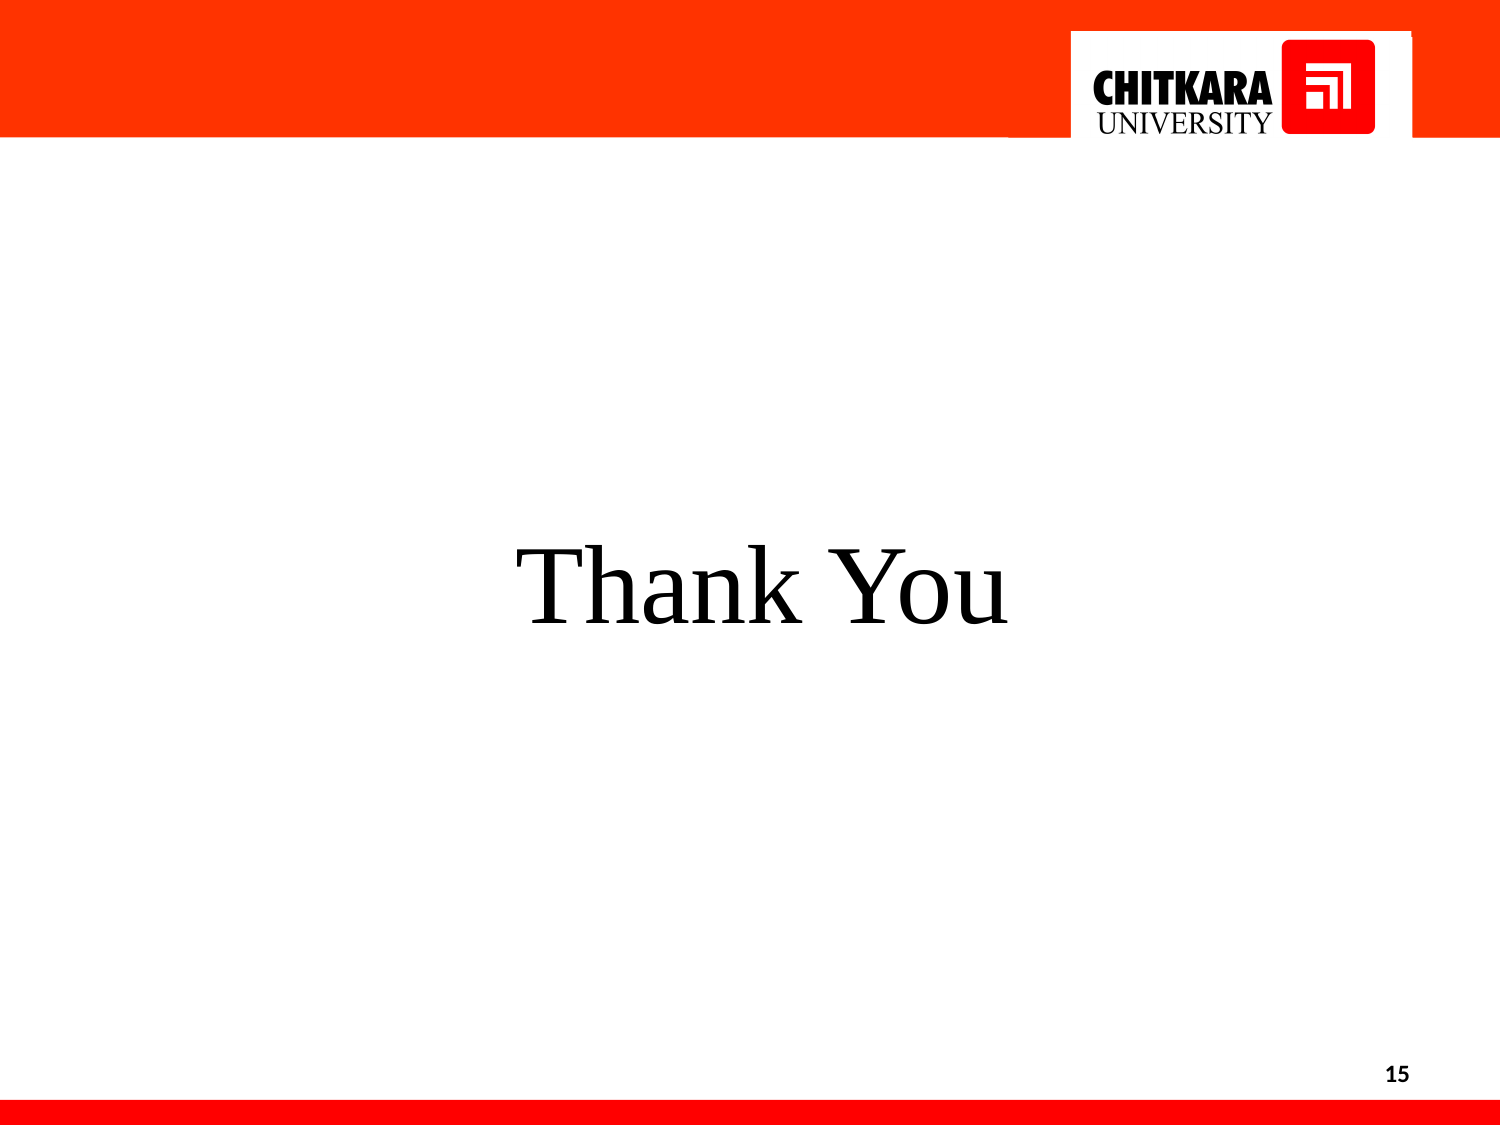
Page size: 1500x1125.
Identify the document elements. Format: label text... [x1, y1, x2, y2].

text_box 15 [1074, 1042, 1425, 1103]
picture [1074, 37, 1390, 138]
text_box Thank You [212, 462, 1313, 695]
